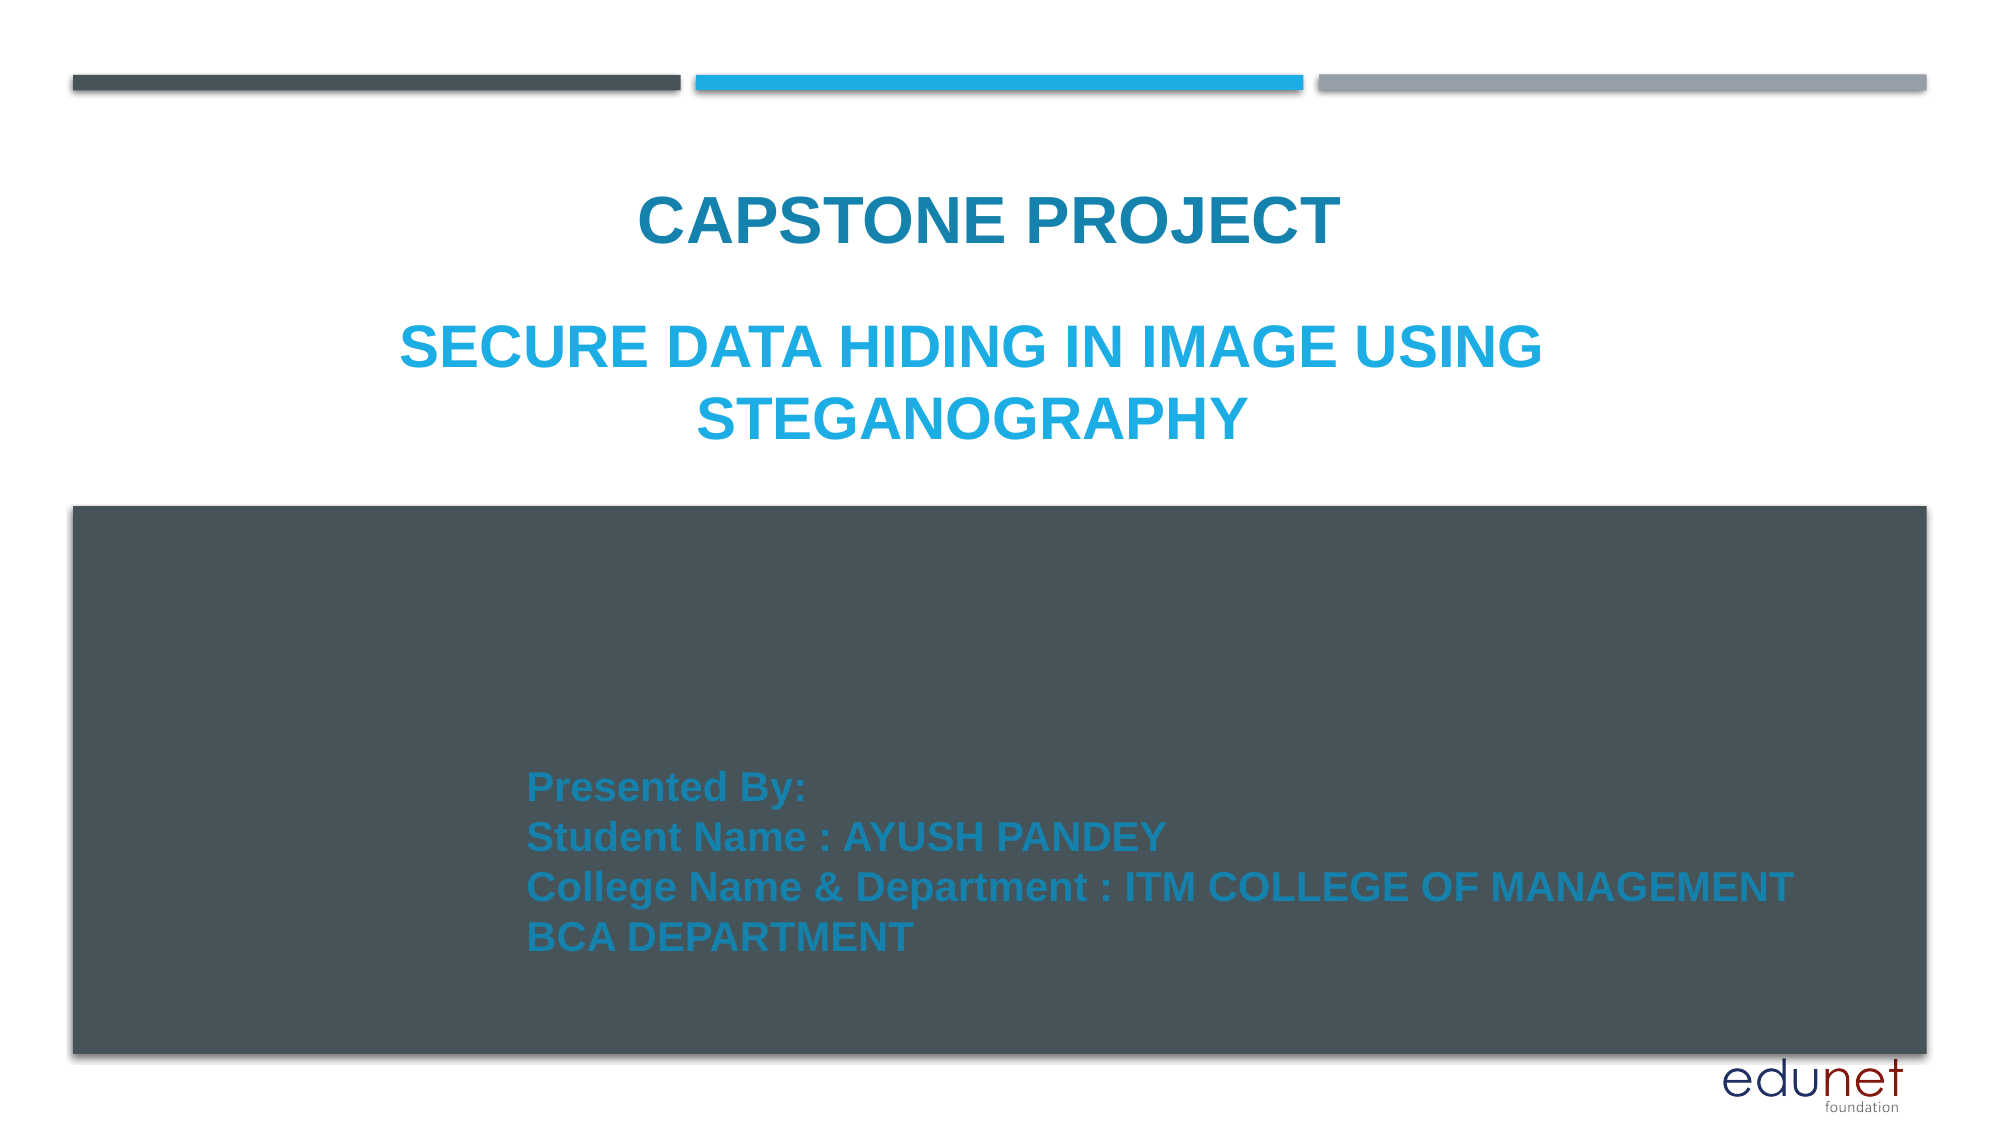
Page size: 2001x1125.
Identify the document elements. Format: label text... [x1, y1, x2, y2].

picture [1719, 1056, 1905, 1116]
title Secure Data Hiding in Image Using Steganography [222, 298, 1723, 460]
text_box Presented By: Student Name : AYUSH PANDEY College Name & Department : ITM COLLEGE OF MANAGEMENT BCA DEPARTMENT [511, 752, 1821, 1018]
text_box CAPSTONE PROJECT [0, 169, 2000, 265]
